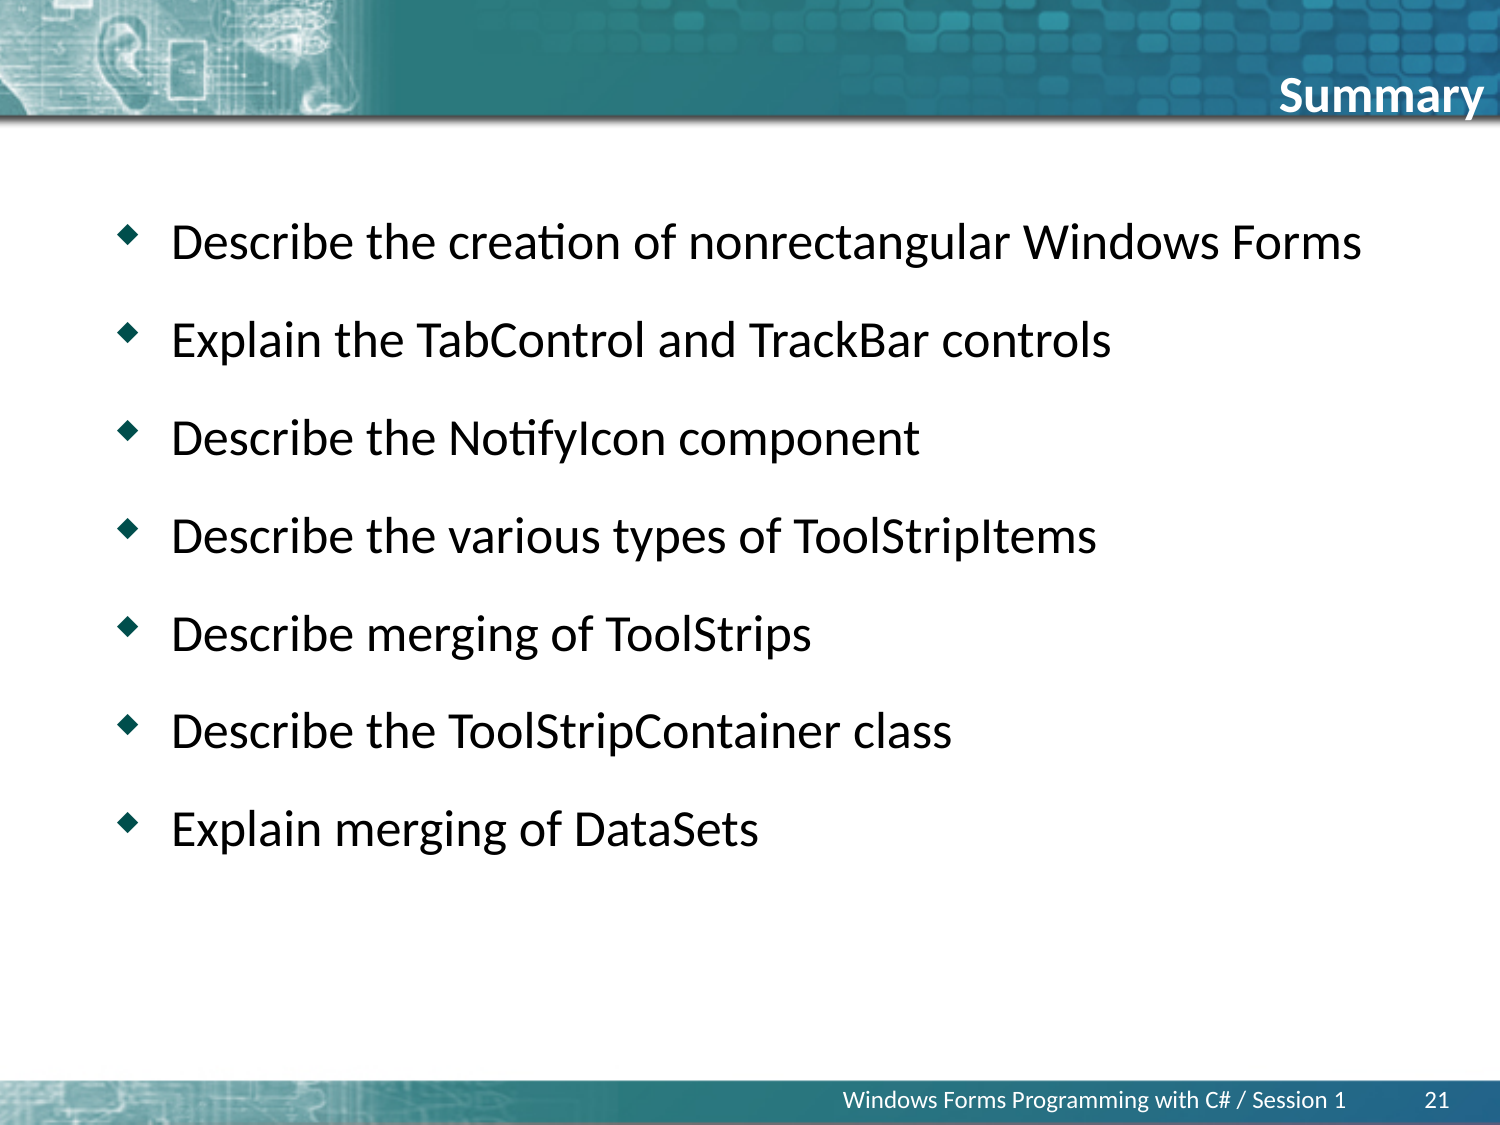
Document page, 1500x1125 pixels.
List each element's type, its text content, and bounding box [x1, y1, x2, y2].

text_box Describe the creation of nonrectangular Windows Forms Explain the TabControl and TrackBar controls Describe the NotifyIcon component Describe the various types of ToolStripItems Describe merging of ToolStrips Describe the ToolStripContainer class Explain merging of DataSets [99, 199, 1400, 1038]
title Summary [150, 57, 1500, 125]
footer Windows Forms Programming with C# / Session 1 [375, 1084, 1363, 1113]
picture [0, 0, 1500, 1125]
slide_number 21 [1363, 1084, 1465, 1113]
